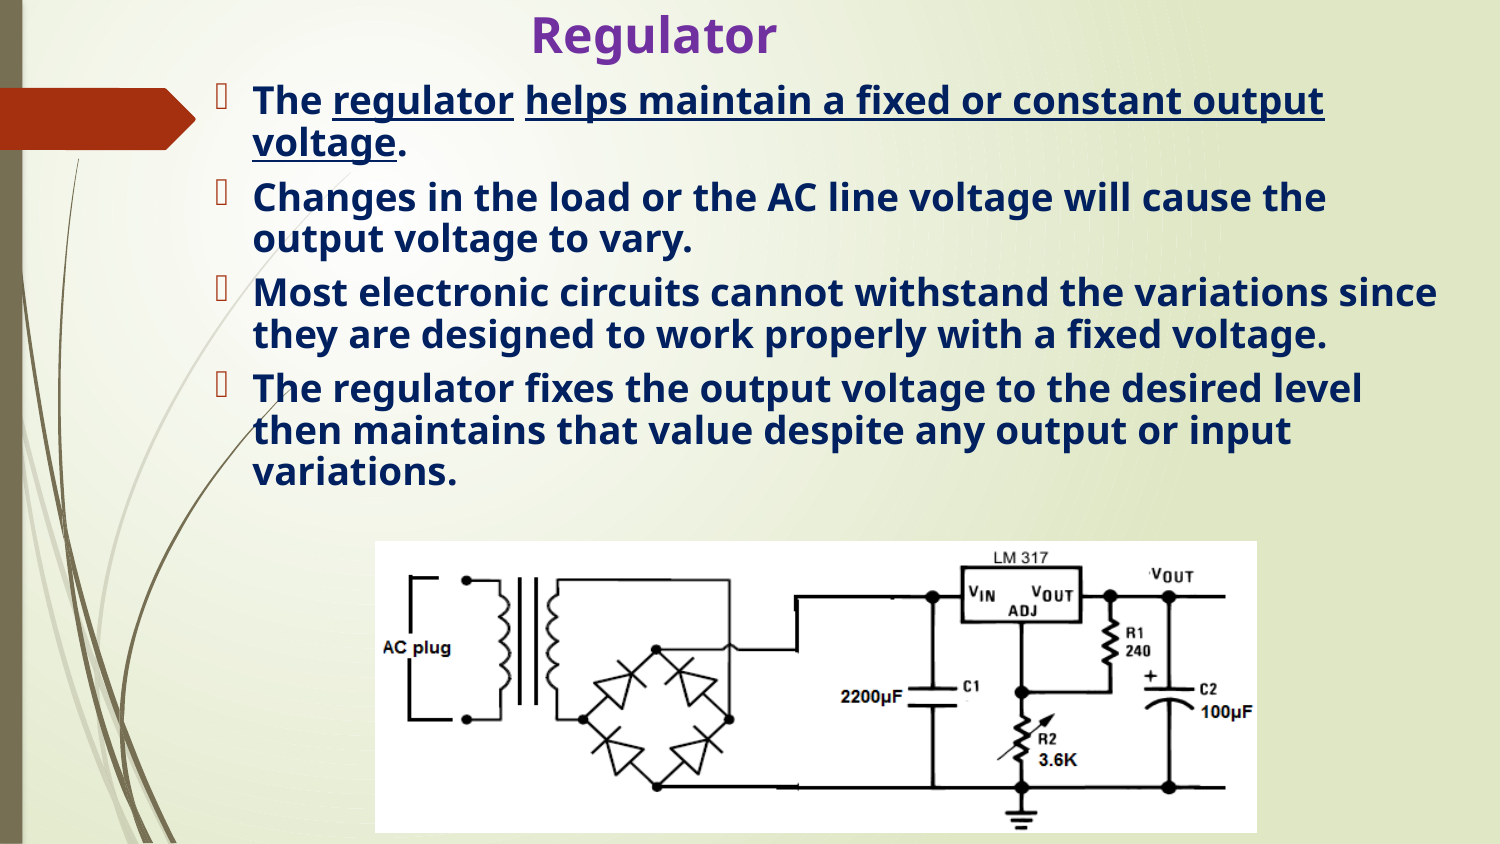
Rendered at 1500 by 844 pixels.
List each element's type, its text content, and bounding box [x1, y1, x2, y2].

picture [374, 540, 1257, 834]
title Regulator [515, 0, 1327, 74]
list The regulator helps maintain a fixed or constant output voltage. Changes in the load or the AC line voltage will cause the output voltage to vary. Most electronic circuits cannot withstand the variations since they are designed to work properly with a fixed voltage. The regulator fixes the output voltage to the desired level then maintains that value despite any output or input variations. [200, 74, 1463, 540]
